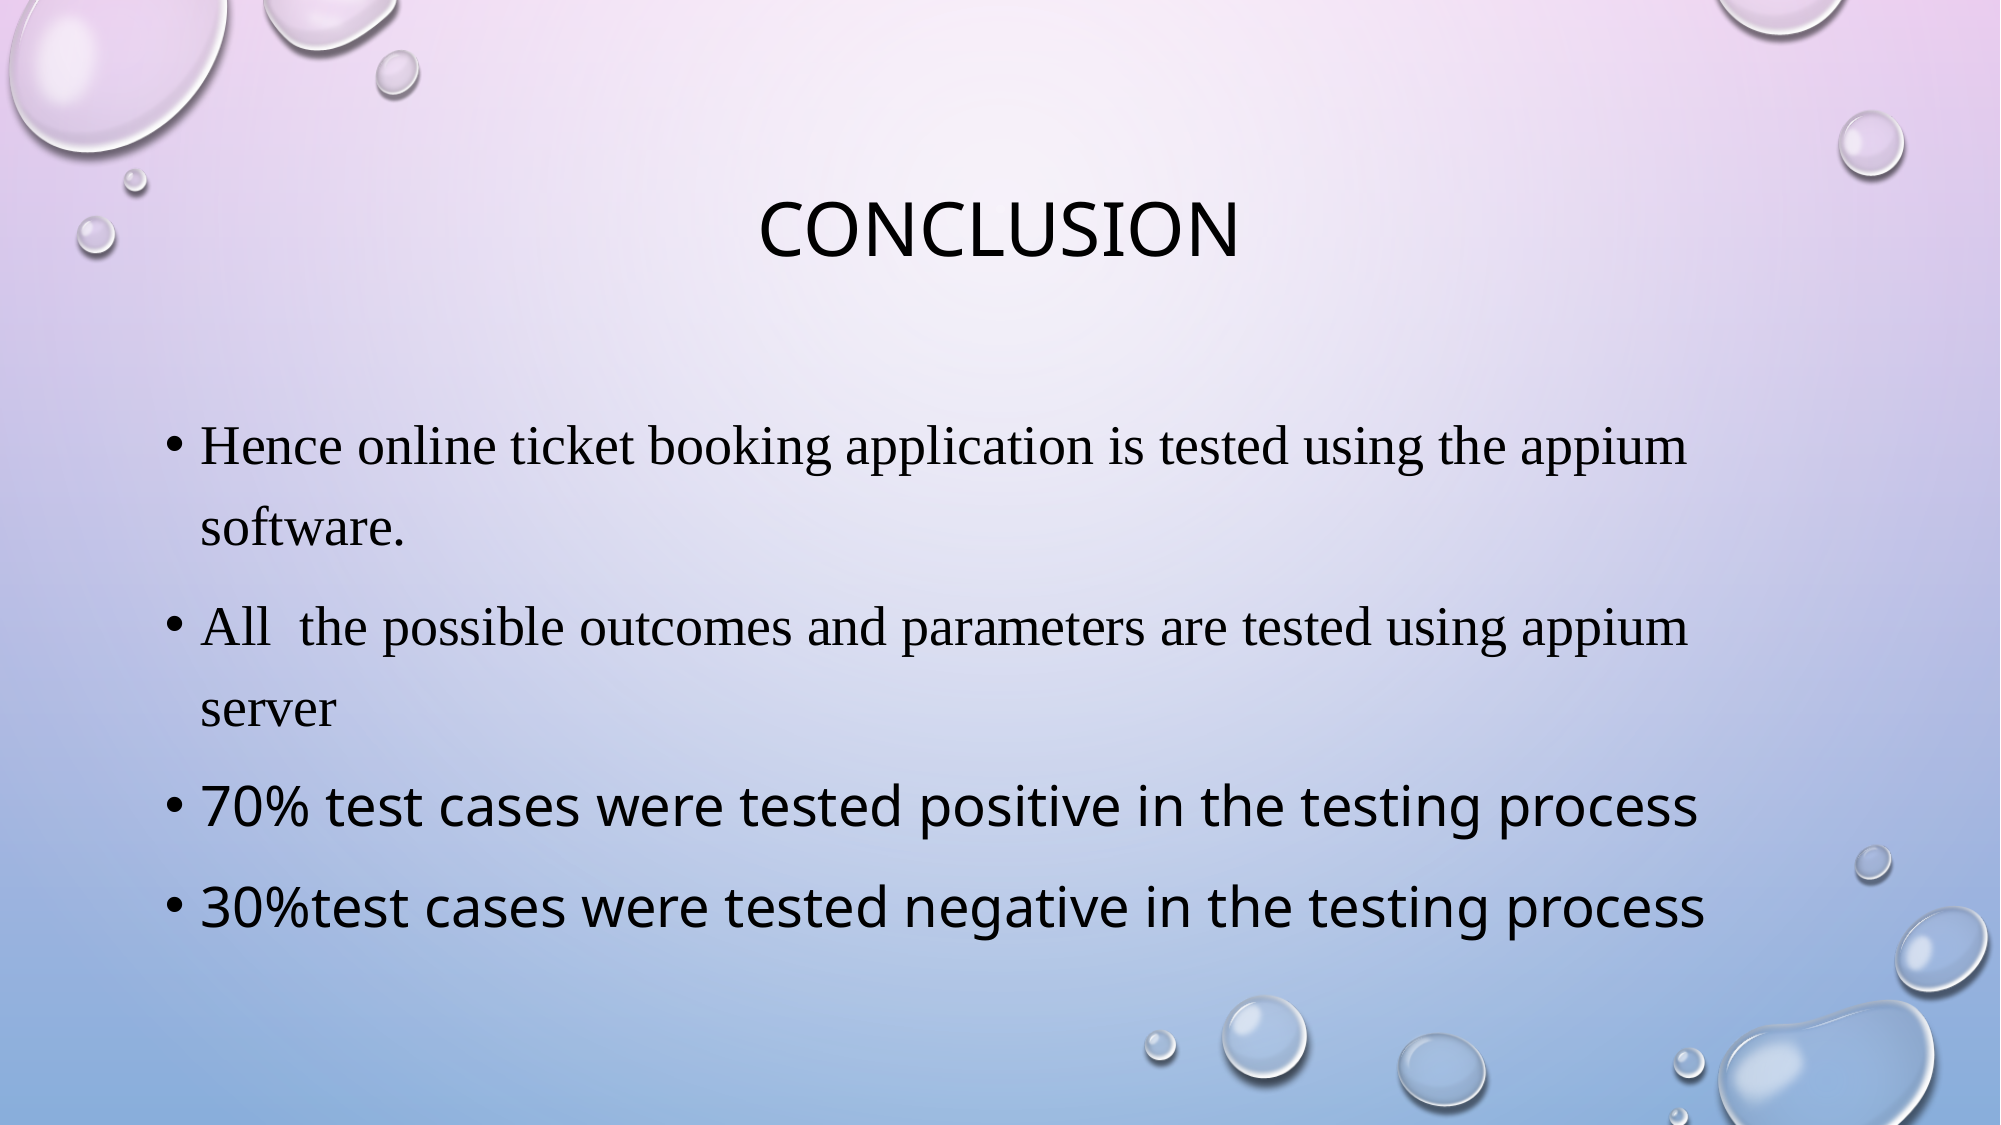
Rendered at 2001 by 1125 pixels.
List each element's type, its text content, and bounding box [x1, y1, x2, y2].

list Hence online ticket booking application is tested using the appium software. All the possible outcomes and parameters are tested using appium server 70% test cases were tested positive in the testing process 30%test cases were tested negative in the testing process [149, 388, 1850, 950]
title CONCLUSION [149, 101, 1851, 364]
picture [0, 0, 2000, 1125]
